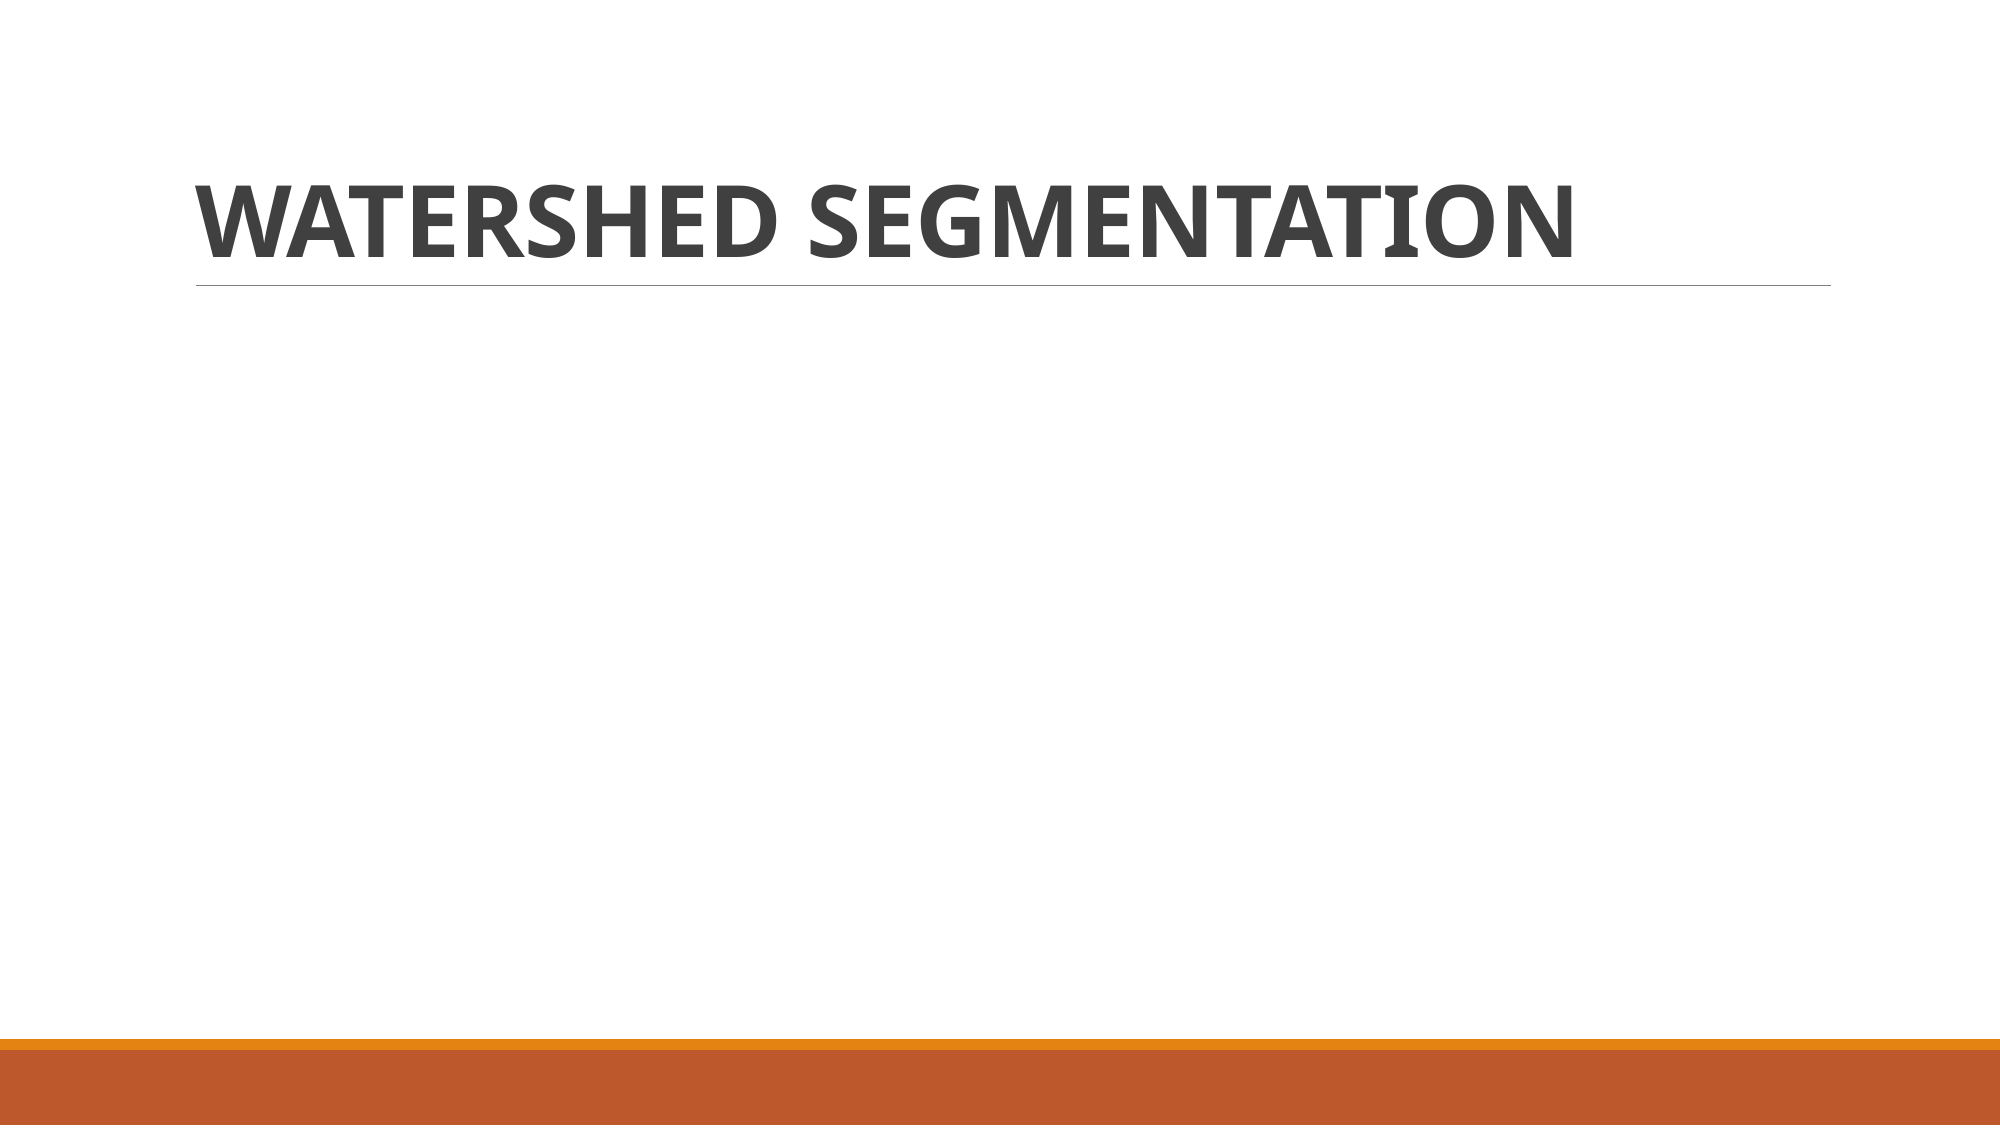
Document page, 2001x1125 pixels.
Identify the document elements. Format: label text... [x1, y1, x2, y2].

title WATERSHED SEGMENTATION [180, 47, 1830, 285]
